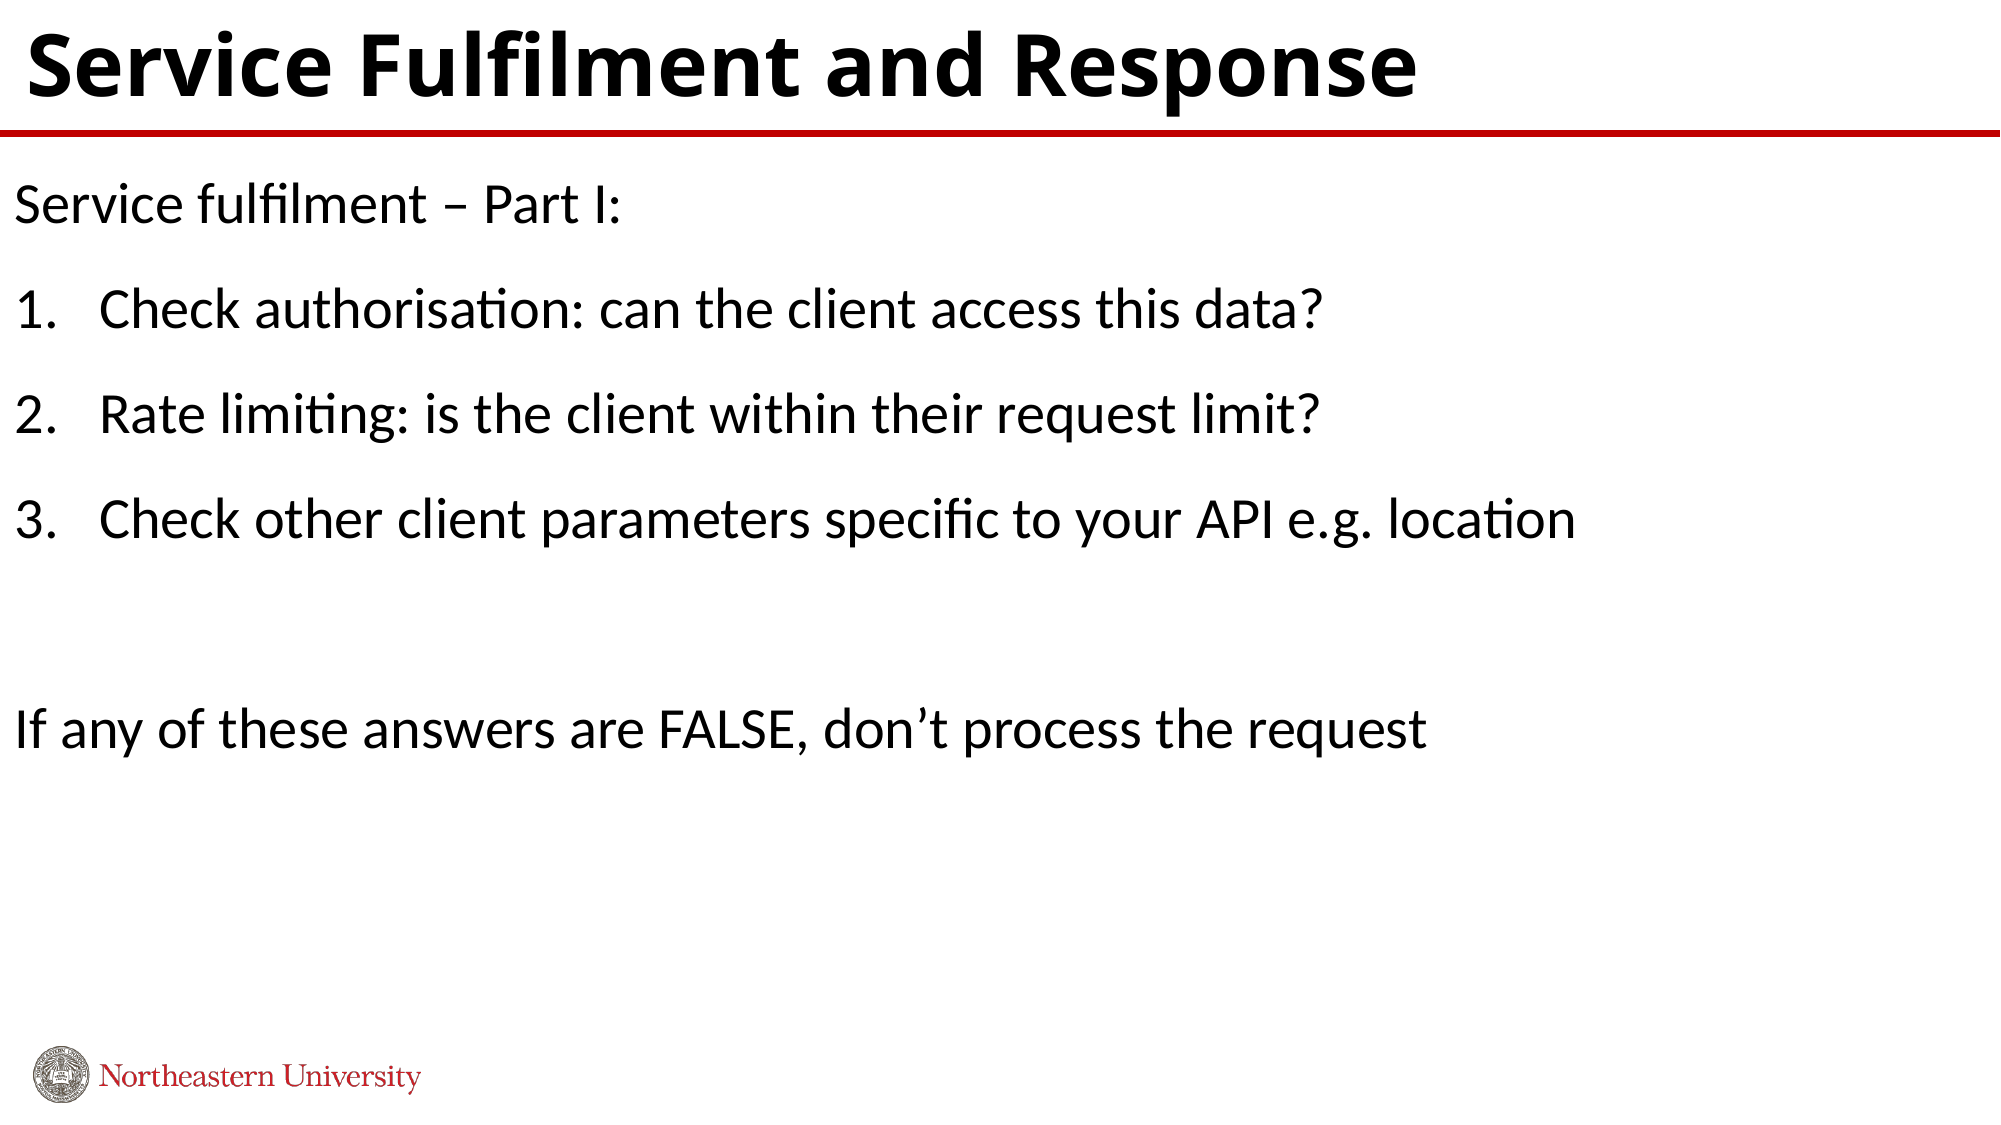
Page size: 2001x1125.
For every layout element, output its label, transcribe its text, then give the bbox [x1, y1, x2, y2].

text_box Service fulfilment – Part I: Check authorisation: can the client access this data? Rate limiting: is the client within their request limit? Check other client parameters specific to your API e.g. location If any of these answers are FALSE, don’t process the request [0, 122, 2000, 768]
title Service Fulfilment and Response [11, 14, 1737, 122]
picture [33, 1046, 421, 1103]
